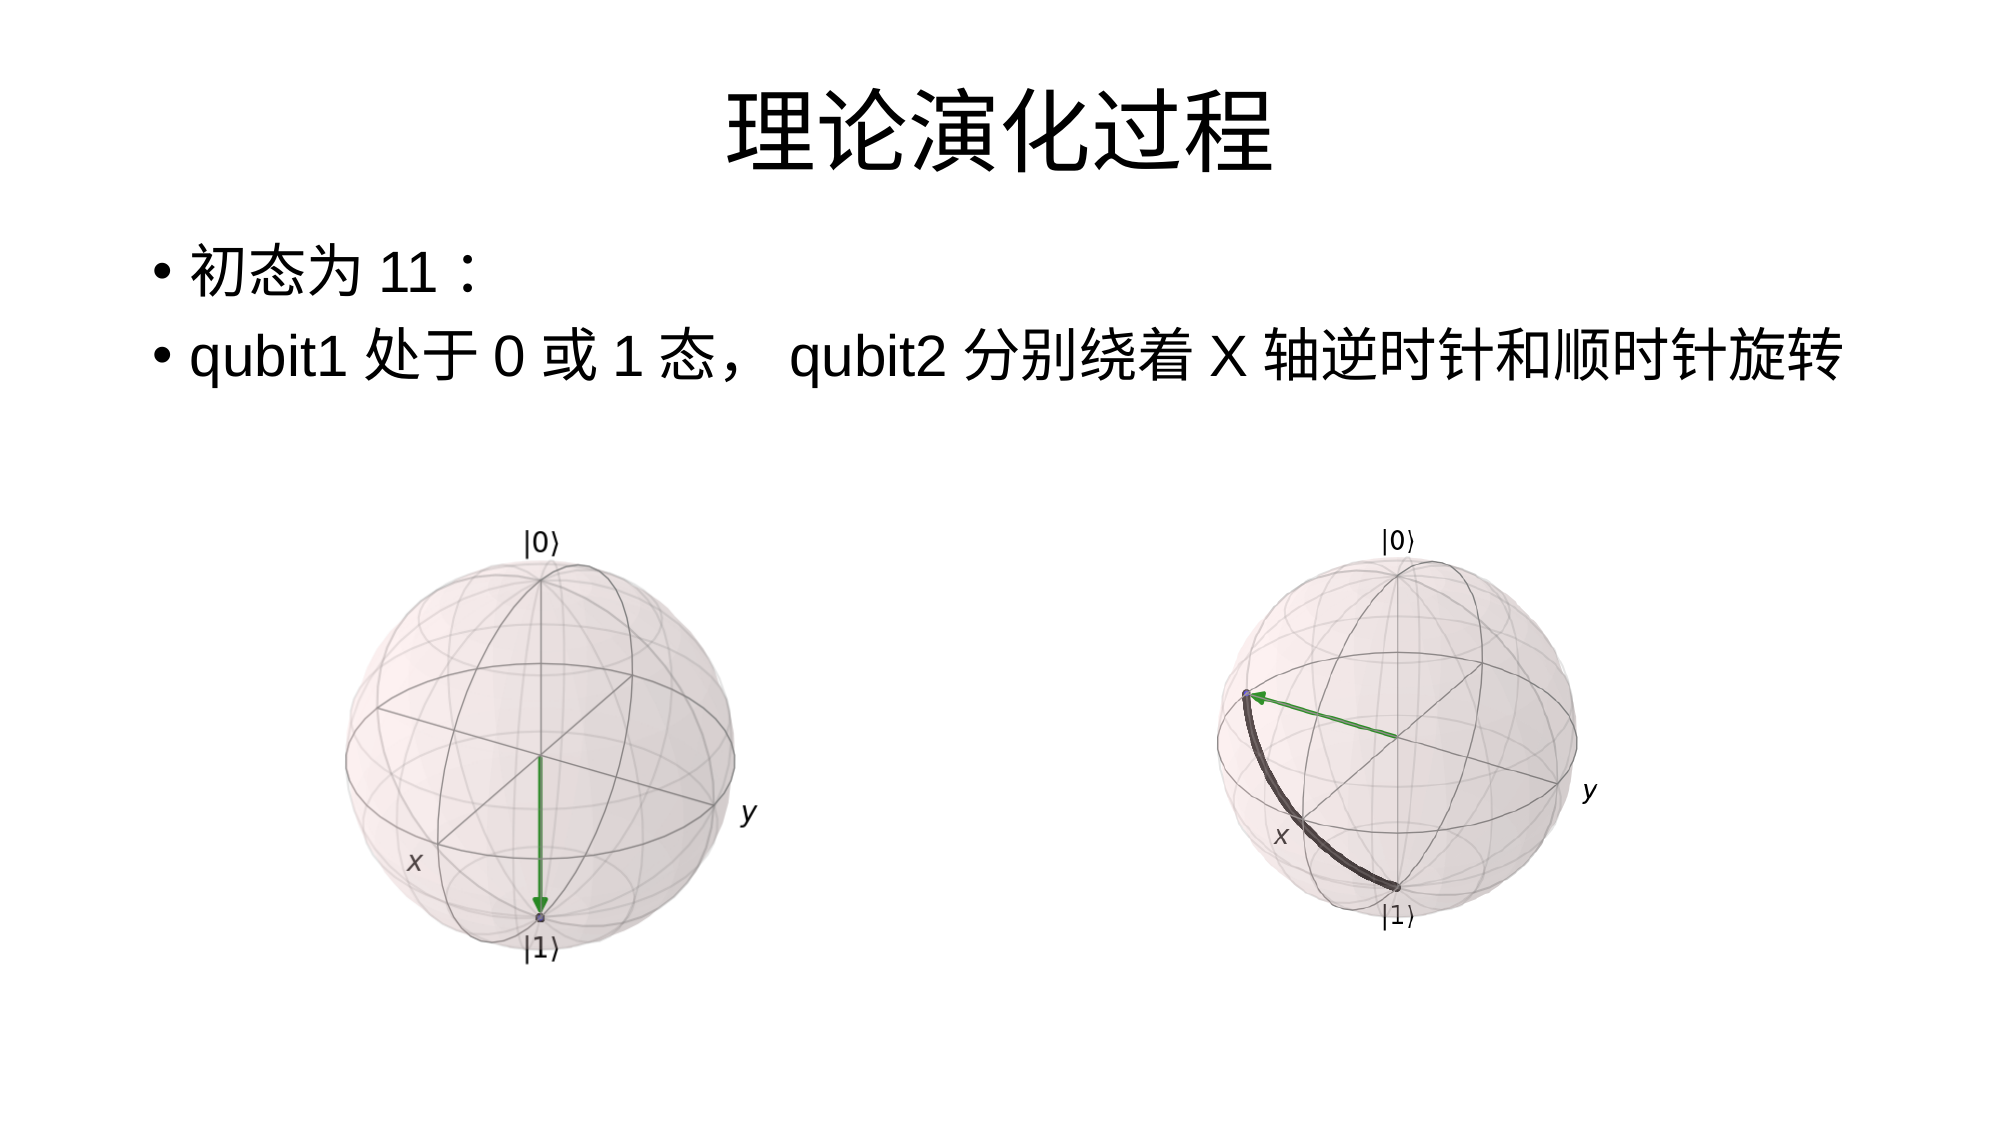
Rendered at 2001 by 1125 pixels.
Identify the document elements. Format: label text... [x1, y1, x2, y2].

title 理论演化过程 [137, 59, 1863, 212]
list 初态为11： qubit1处于0或1态，qubit2分别绕着X轴逆时针和顺时针旋转 [137, 234, 1863, 1014]
picture [1158, 510, 1623, 976]
picture [282, 510, 785, 1014]
